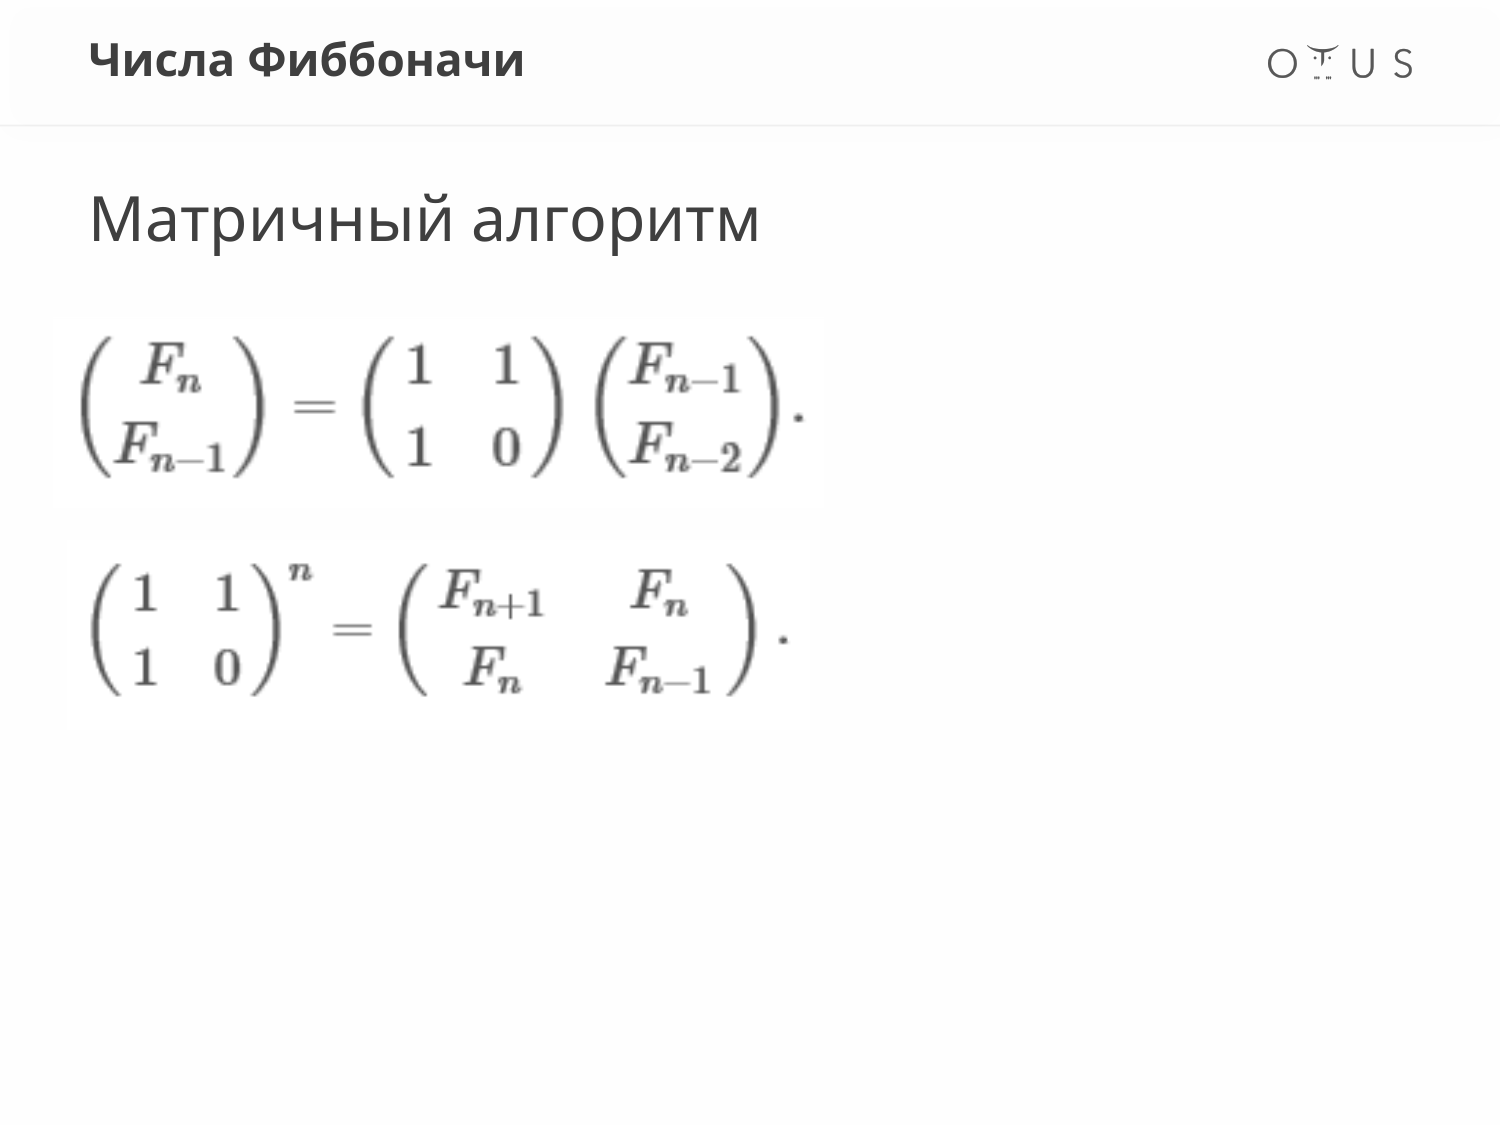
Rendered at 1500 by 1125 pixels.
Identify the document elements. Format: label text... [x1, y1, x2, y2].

picture [1268, 45, 1412, 80]
title Числа Фиббоначи [88, 38, 1174, 88]
picture [66, 540, 810, 731]
picture [52, 317, 824, 508]
list Матричный алгоритм [88, 178, 1412, 416]
